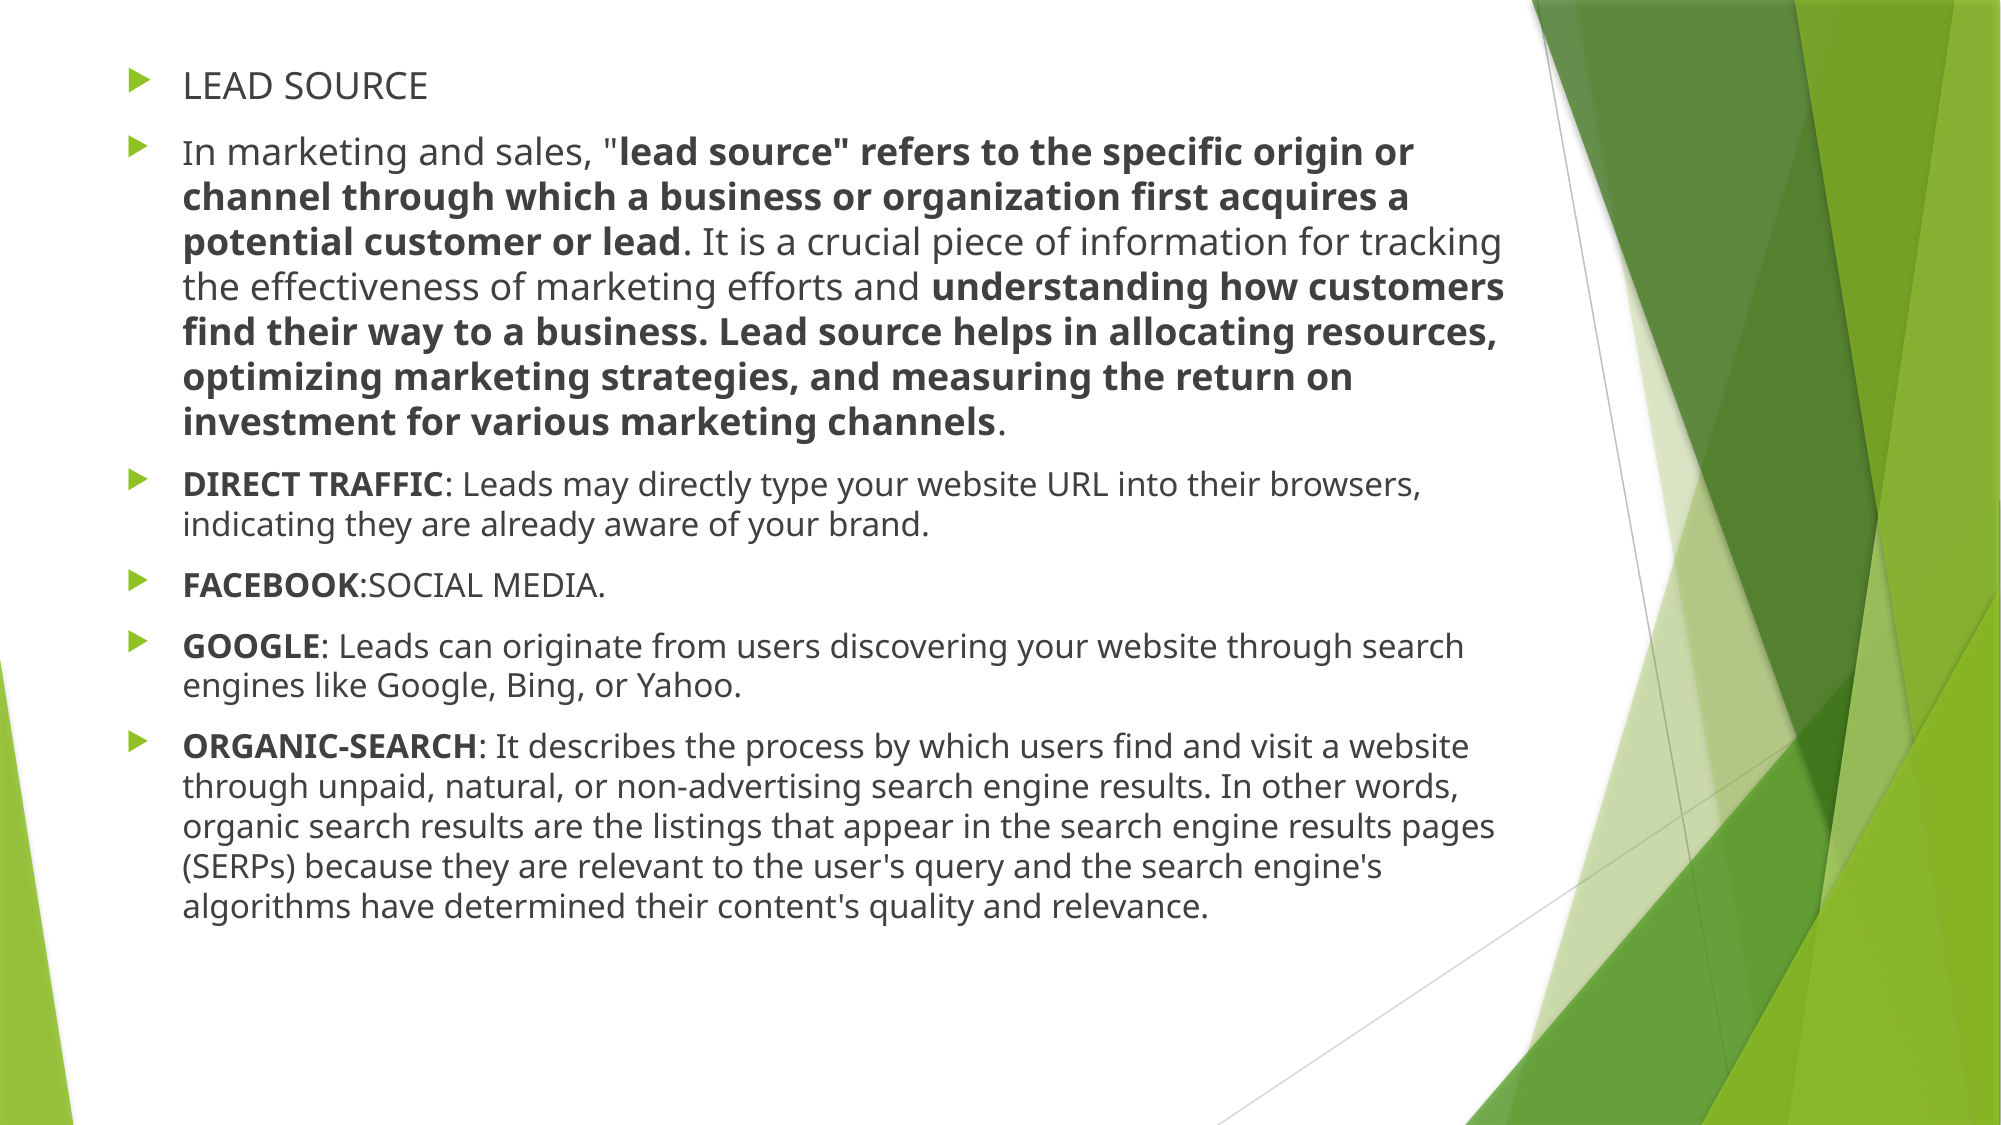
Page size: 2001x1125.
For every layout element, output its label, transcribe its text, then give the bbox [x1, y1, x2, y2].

list LEAD SOURCE In marketing and sales, "lead source" refers to the specific origin or channel through which a business or organization first acquires a potential customer or lead. It is a crucial piece of information for tracking the effectiveness of marketing efforts and understanding how customers find their way to a business. Lead source helps in allocating resources, optimizing marketing strategies, and measuring the return on investment for various marketing channels. DIRECT TRAFFIC: Leads may directly type your website URL into their browsers, indicating they are already aware of your brand. FACEBOOK:SOCIAL MEDIA. GOOGLE: Leads can originate from users discovering your website through search engines like Google, Bing, or Yahoo. ORGANIC-SEARCH: It describes the process by which users find and visit a website through unpaid, natural, or non-advertising search engine results. In other words, organic search results are the listings that appear in the search engine results pages (SERPs) because they are relevant to the user's query and the search engine's algorithms have determined their content's quality and relevance. [111, 54, 1522, 991]
